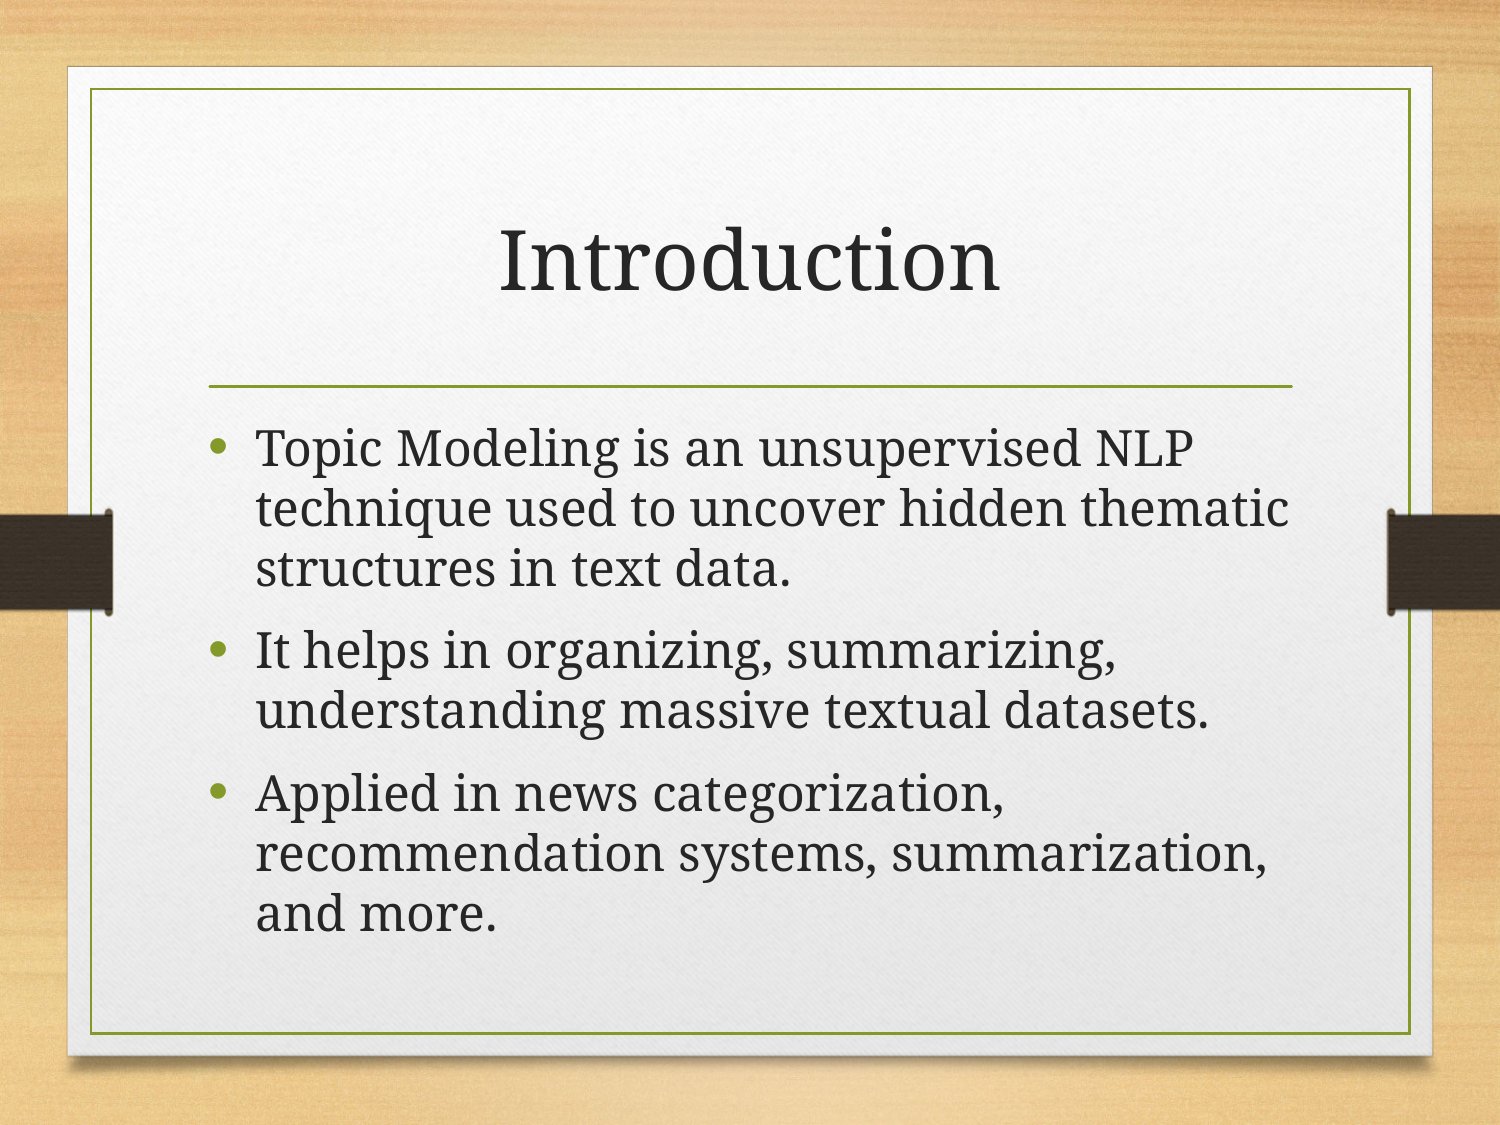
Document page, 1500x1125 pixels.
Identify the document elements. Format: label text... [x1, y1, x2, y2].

title Introduction [193, 150, 1309, 365]
list Topic Modeling is an unsupervised NLP technique used to uncover hidden thematic structures in text data. It helps in organizing, summarizing, understanding massive textual datasets. Applied in news categorization, recommendation systems, summarization, and more. [193, 408, 1309, 974]
picture [0, 0, 1500, 1125]
